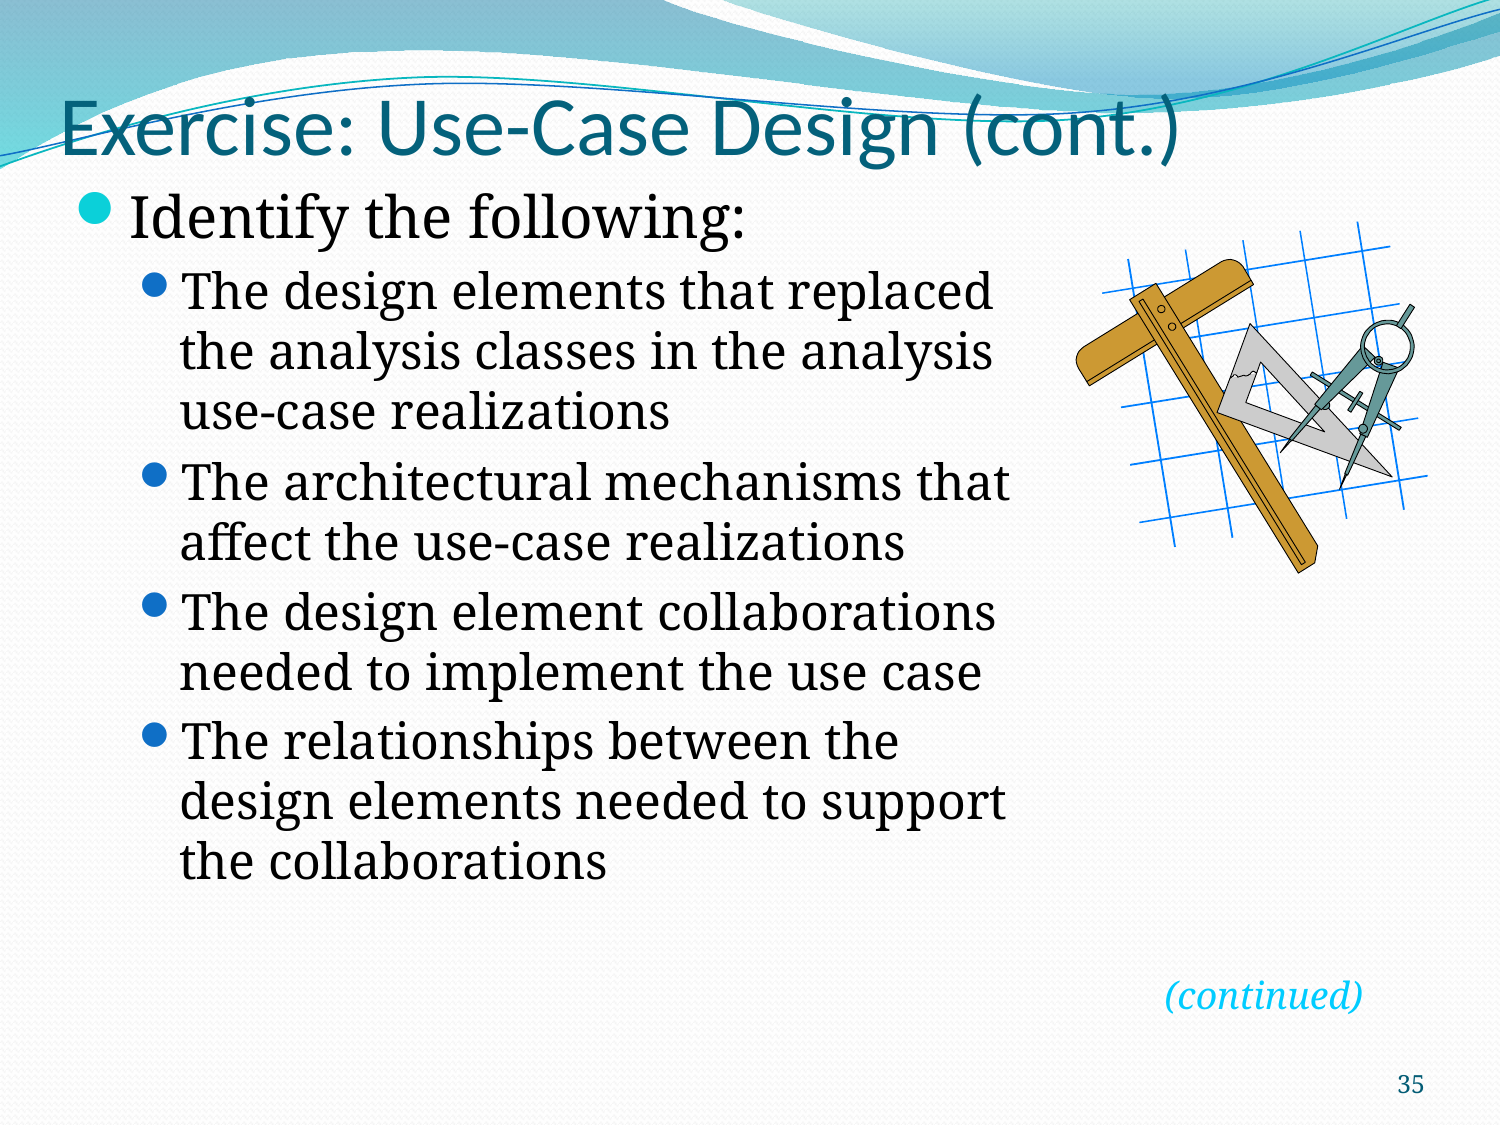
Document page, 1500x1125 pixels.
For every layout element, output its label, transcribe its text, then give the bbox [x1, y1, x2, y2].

title Exercise: Use-Case Design (cont.) [59, 0, 1410, 173]
slide_number 35 [1299, 1042, 1425, 1103]
picture [1073, 221, 1428, 574]
list Identify the following: The design elements that replaced the analysis classes in the analysis use-case realizations The architectural mechanisms that affect the use-case realizations The design element collaborations needed to implement the use case The relationships between the design elements needed to support the collaborations [59, 172, 1048, 1025]
text_box (continued) [1149, 964, 1450, 1025]
